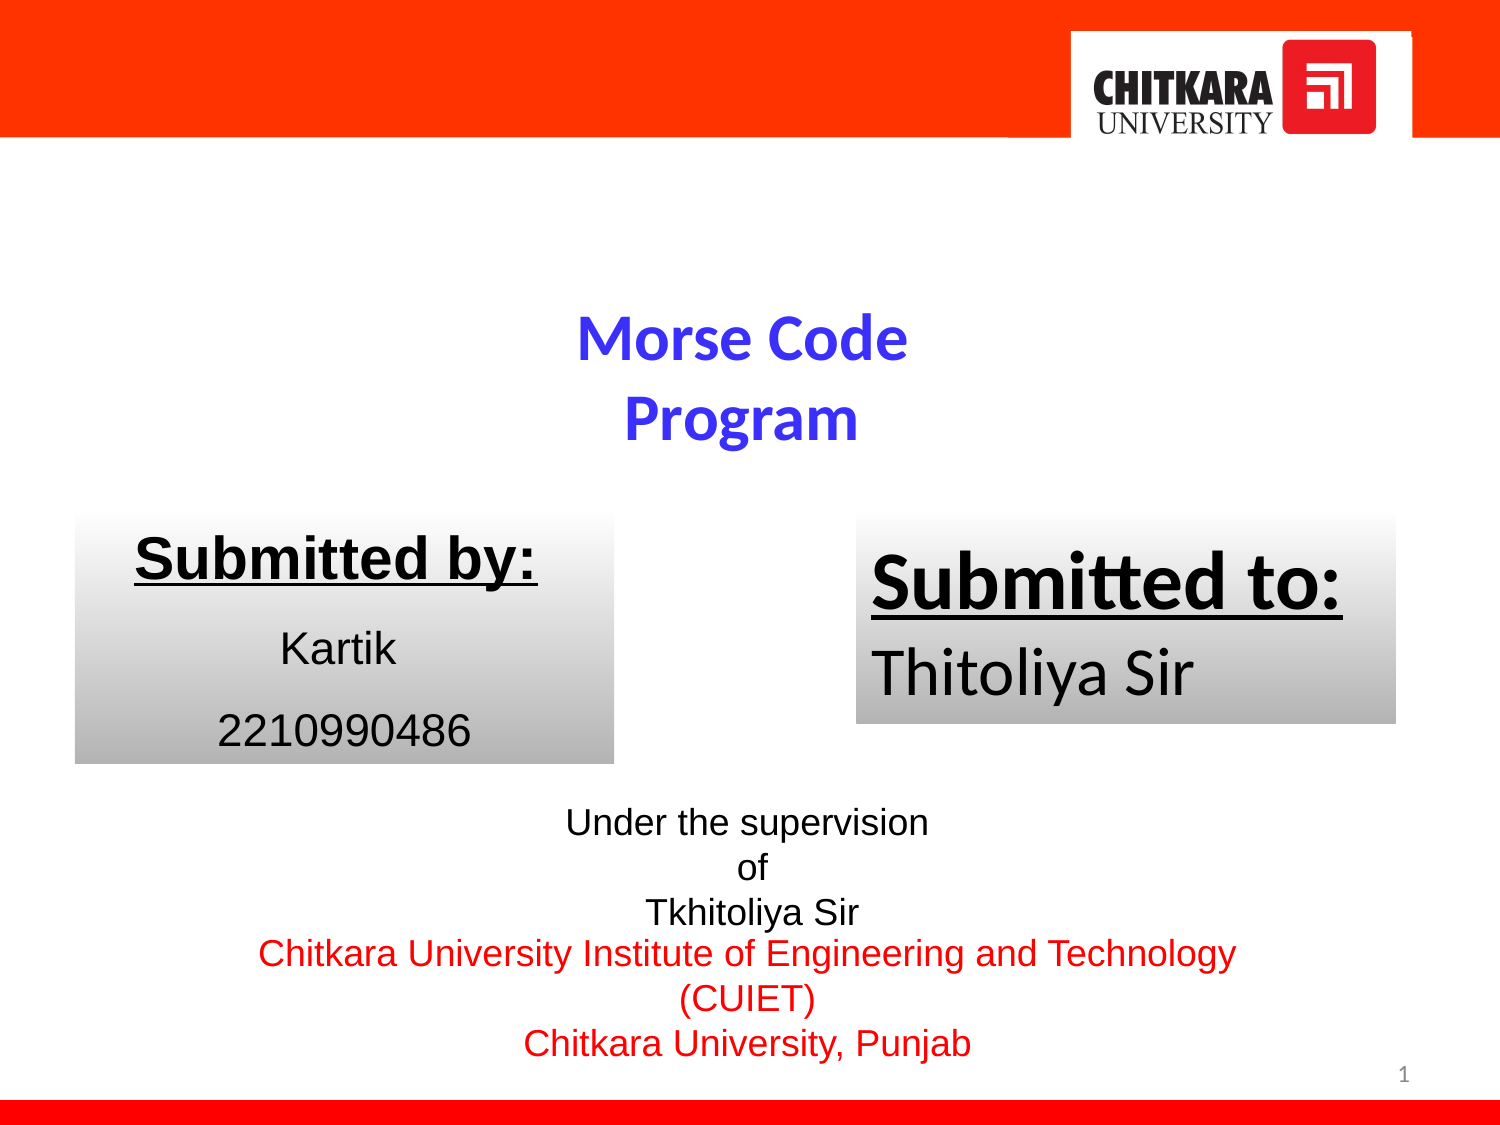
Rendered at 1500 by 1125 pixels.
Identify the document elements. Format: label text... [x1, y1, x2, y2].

text_box Chitkara University Institute of Engineering and Technology (CUIET) Chitkara University, Punjab [169, 921, 1326, 1072]
text_box Submitted by: Kartik 2210990486 [74, 511, 615, 764]
slide_number ‹#› [1074, 1042, 1425, 1103]
text_box Under the supervision of Tkhitoliya Sir [295, 745, 1210, 921]
text_box Morse Code Program [74, 149, 1425, 600]
picture [1074, 37, 1391, 138]
text_box Submitted to: Thitoliya Sir [856, 511, 1396, 724]
